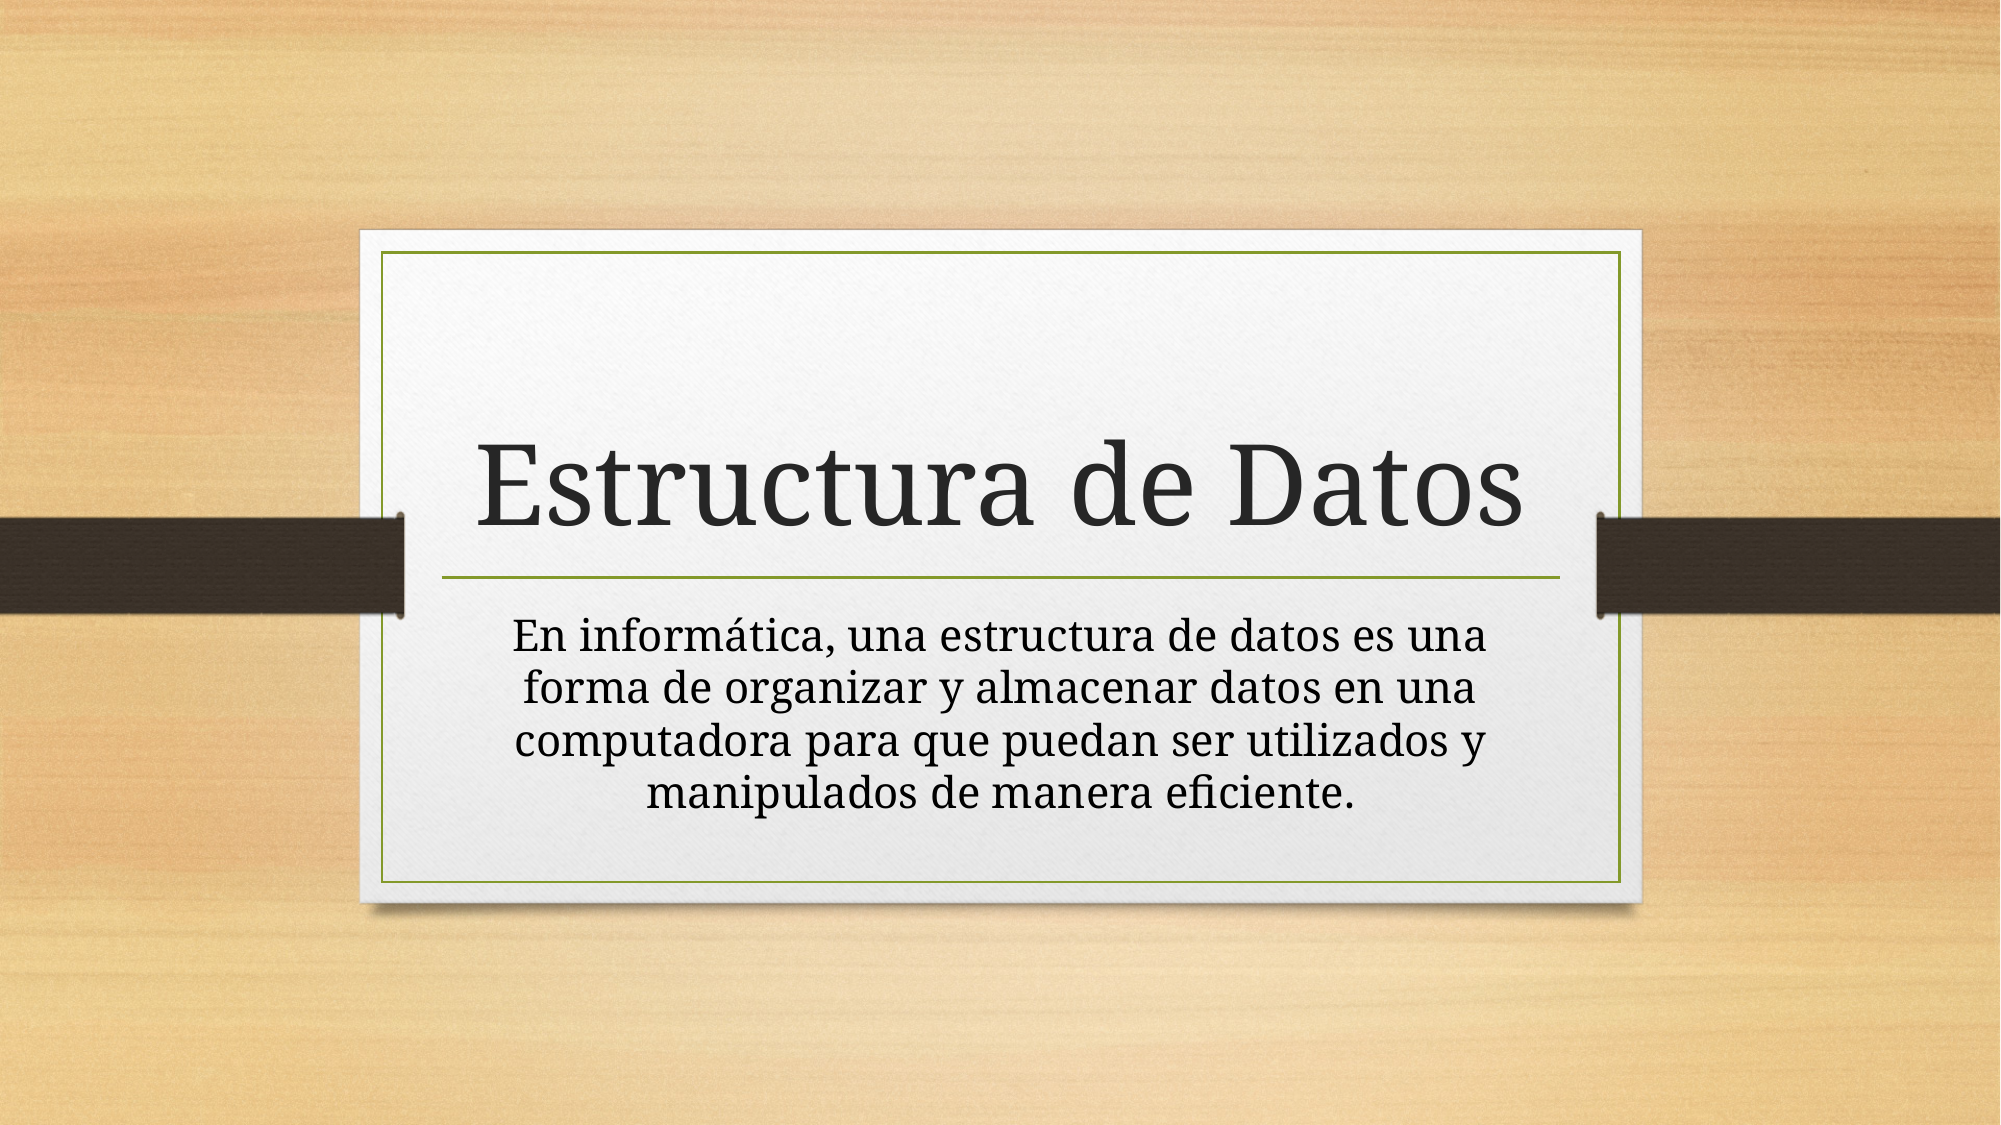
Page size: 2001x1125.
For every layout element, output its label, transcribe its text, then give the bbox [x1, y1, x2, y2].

picture [0, 0, 2001, 1125]
subtitle En informática, una estructura de datos es una forma de organizar y almacenar datos en una computadora para que puedan ser utilizados y manipulados de manera eficiente. [441, 600, 1560, 817]
title Estructura de Datos [441, 306, 1560, 556]
